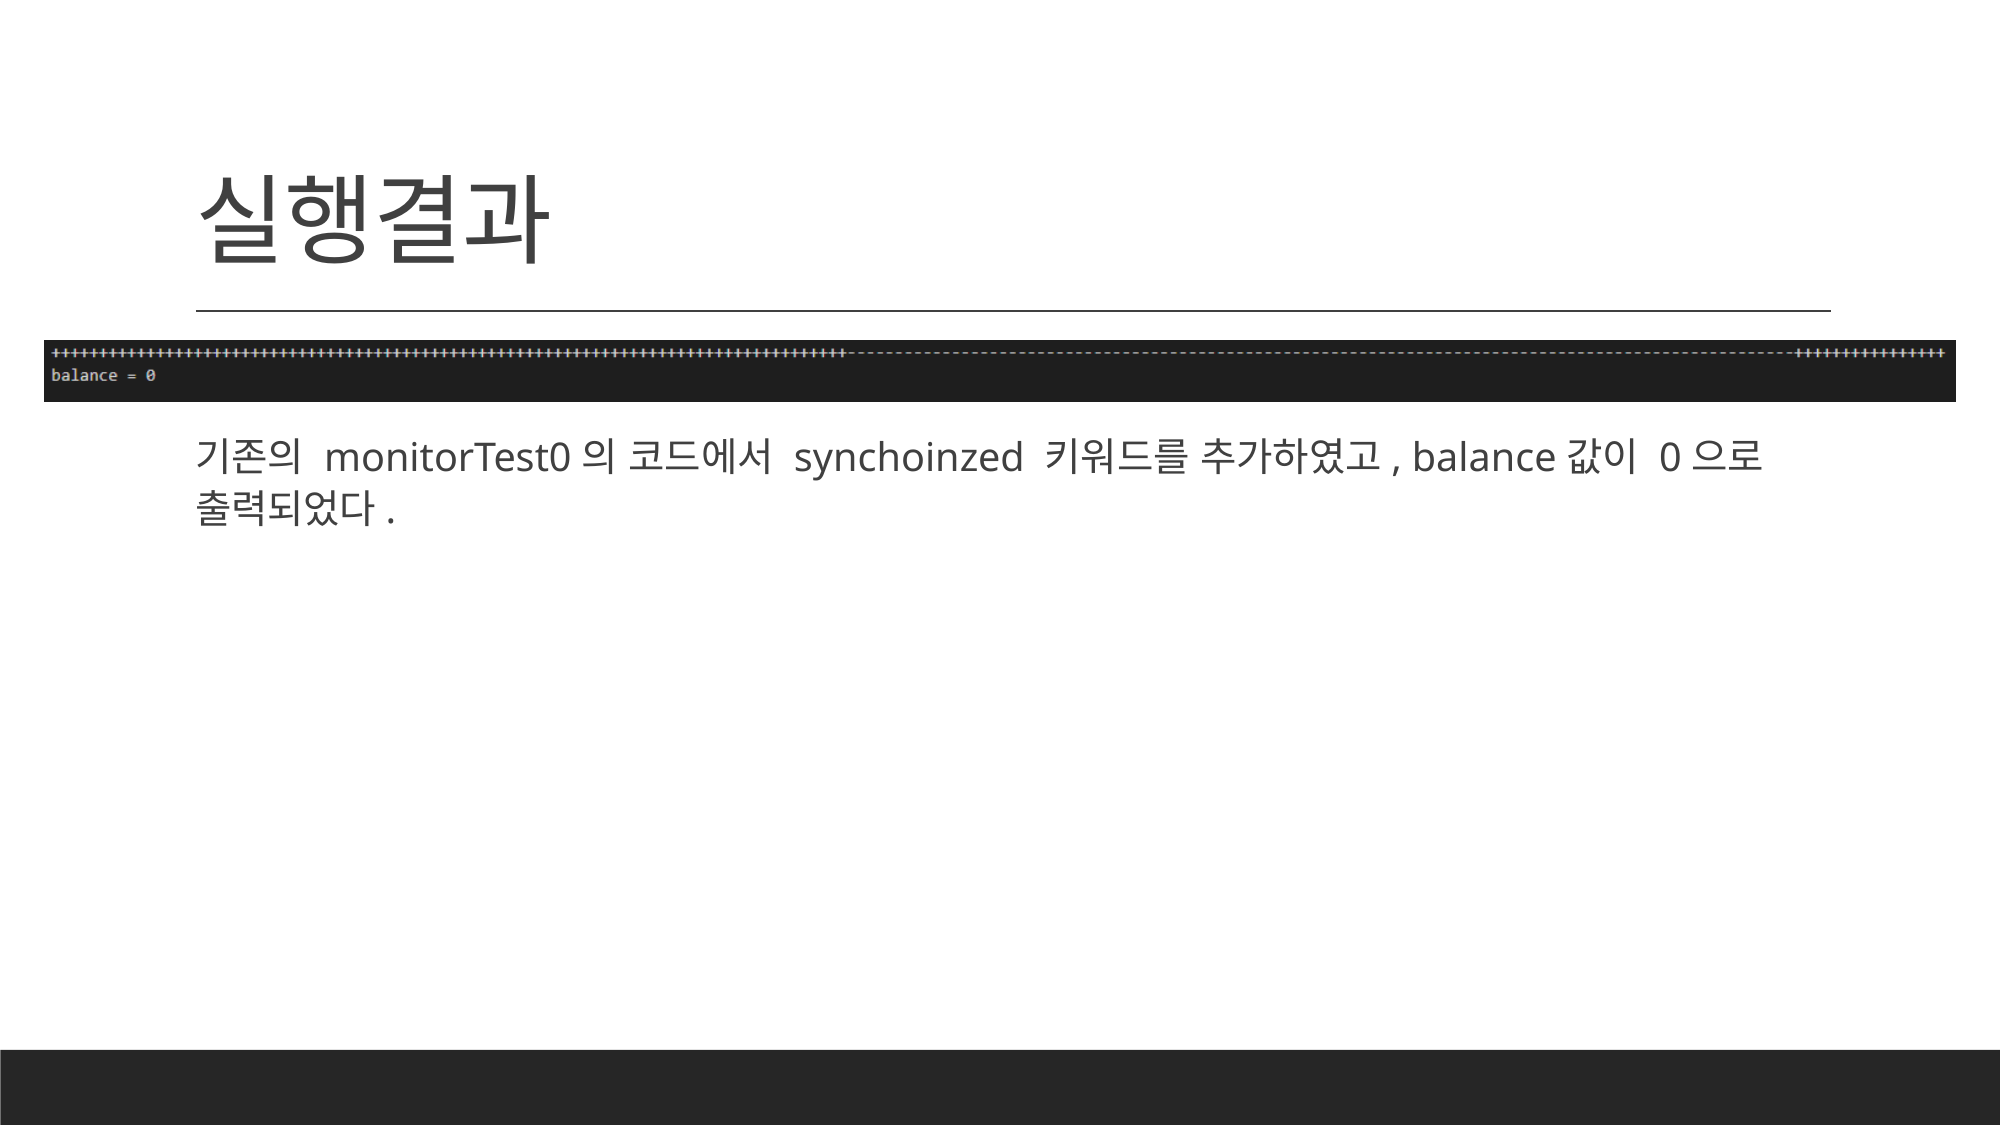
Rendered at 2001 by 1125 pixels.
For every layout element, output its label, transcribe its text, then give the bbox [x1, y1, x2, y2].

title 실행결과 [180, 47, 1830, 285]
list 기존의 monitorTest0의 코드에서 synchoinzed 키워드를 추가하였고, balance값이 0으로 출력되었다. [180, 419, 1830, 963]
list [43, 339, 1956, 403]
